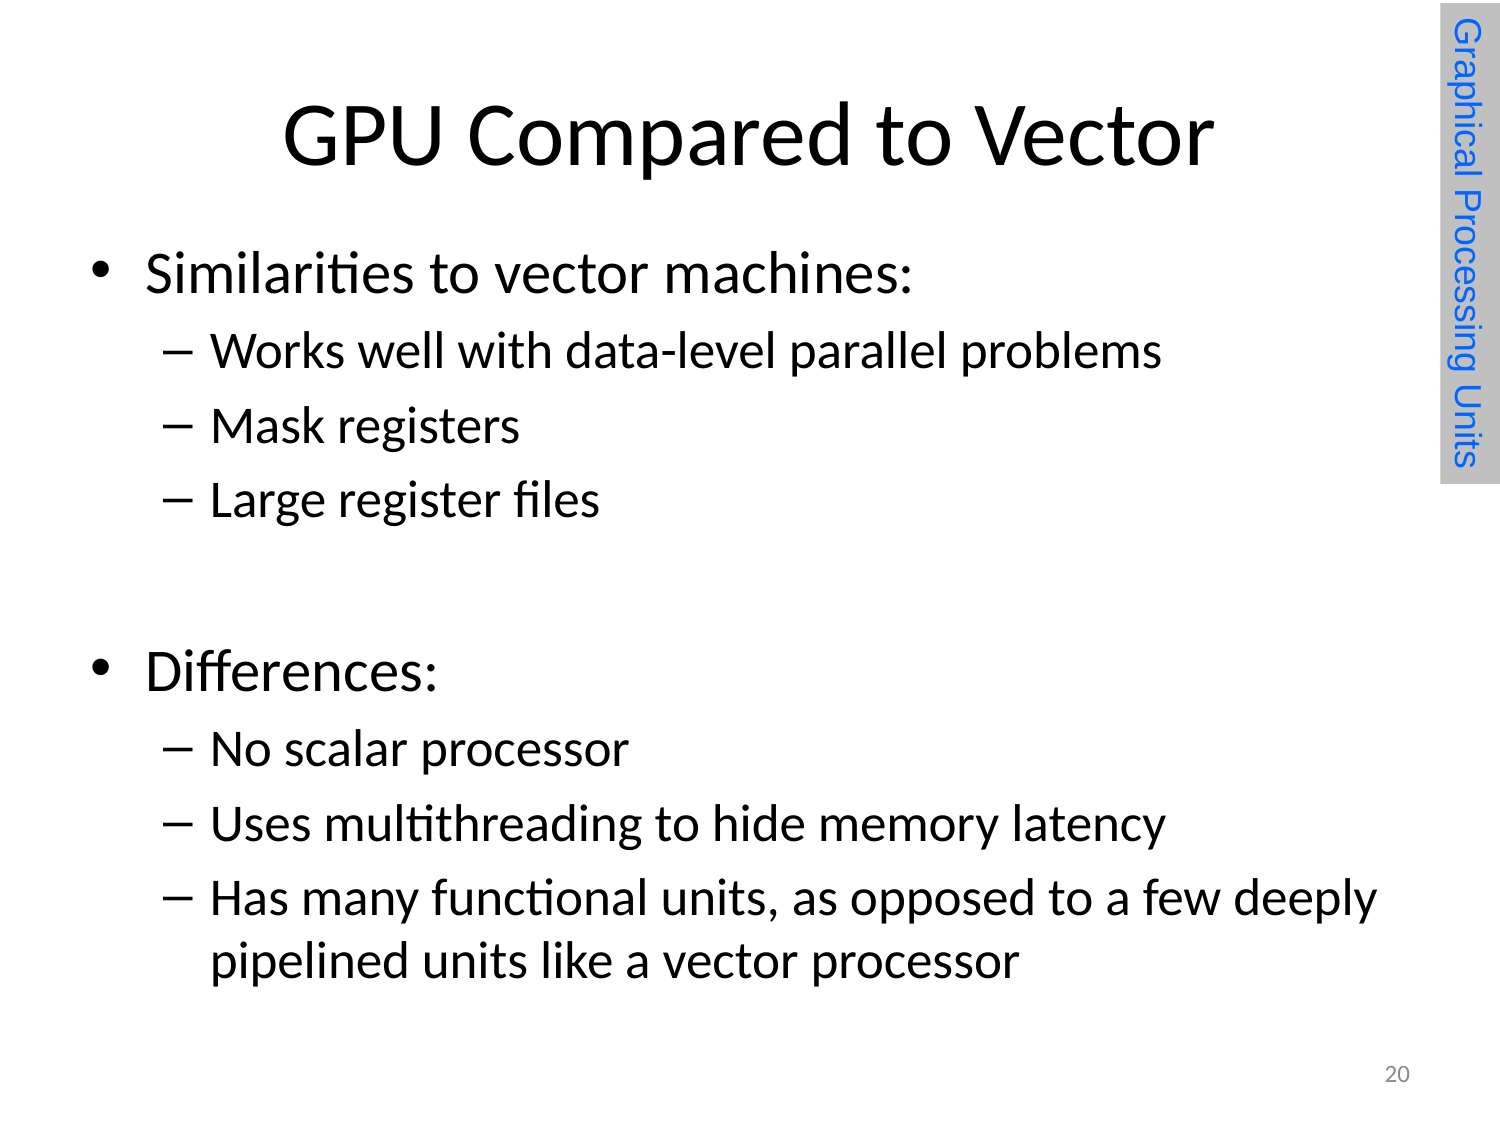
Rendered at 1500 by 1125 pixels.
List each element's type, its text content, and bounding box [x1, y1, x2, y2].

slide_number 20 [1074, 1042, 1425, 1103]
list Similarities to vector machines: Works well with data-level parallel problems Mask registers Large register files Differences: No scalar processor Uses multithreading to hide memory latency Has many functional units, as opposed to a few deeply pipelined units like a vector processor [75, 224, 1425, 1005]
title GPU Compared to Vector [75, 45, 1425, 213]
text_box Graphical Processing Units [1440, 3, 1500, 484]
